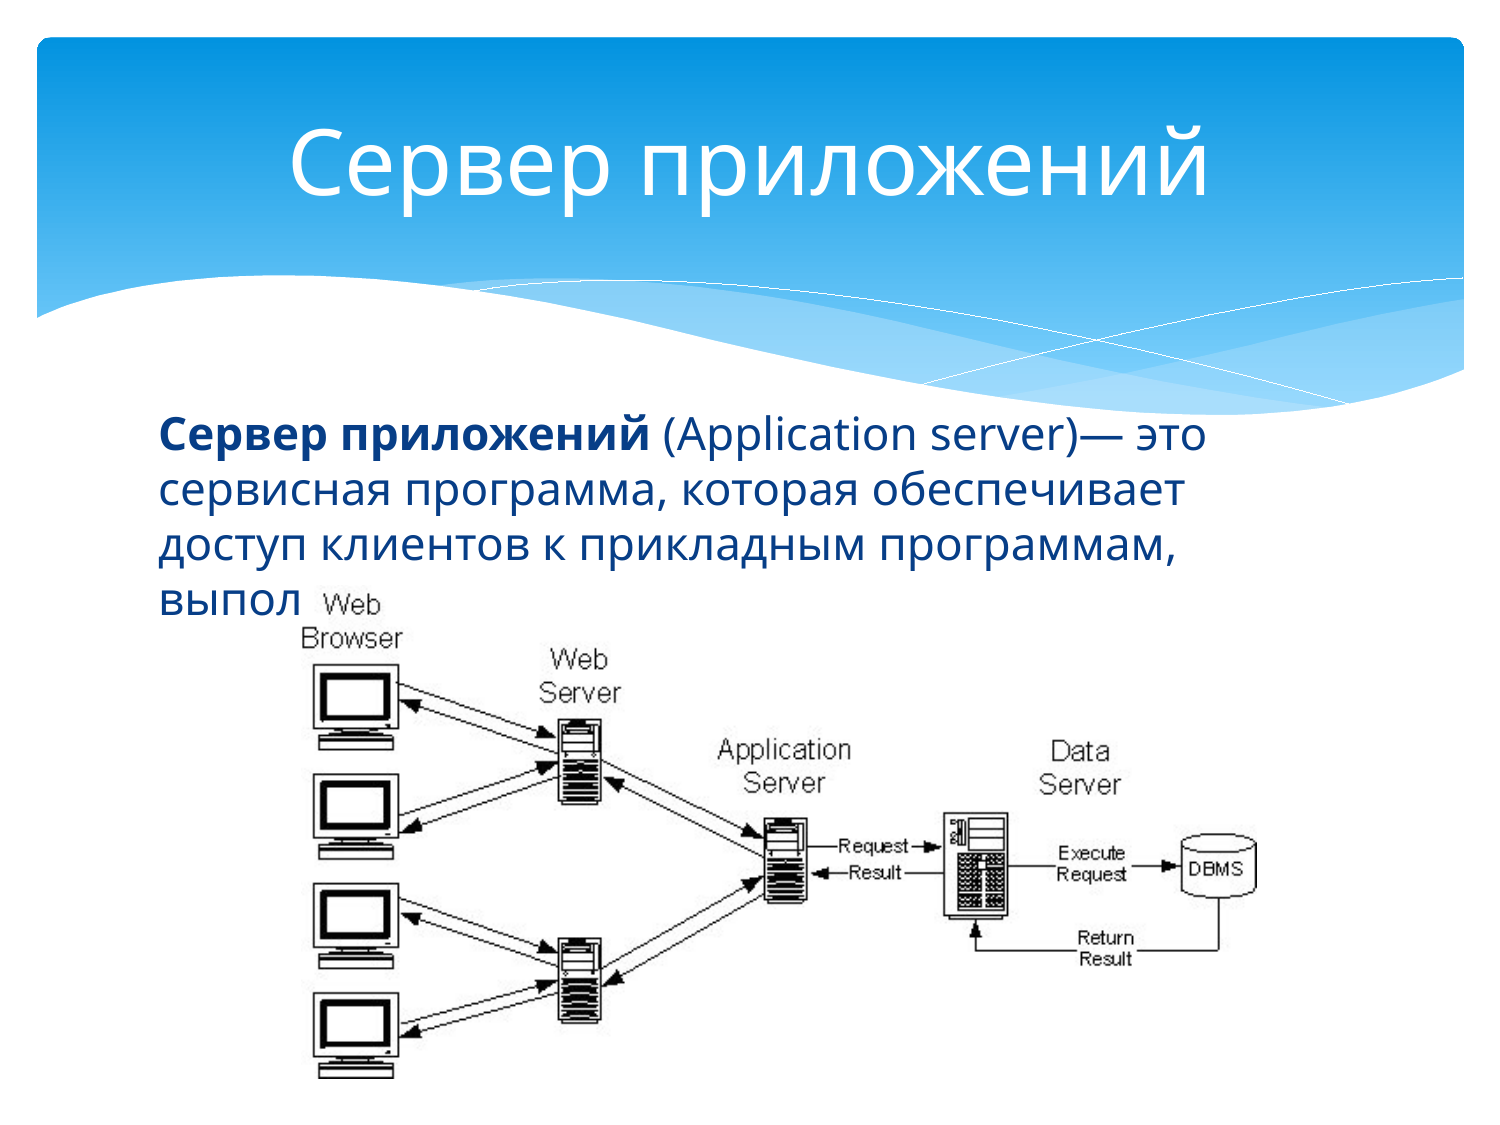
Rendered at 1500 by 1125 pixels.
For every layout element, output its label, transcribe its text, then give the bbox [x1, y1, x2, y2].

list Сервер приложений (Application server)— это сервисная программа, которая обеспечивает доступ клиентов к прикладным программам, выполняющимся на сервере. [143, 397, 1359, 964]
picture [300, 585, 1257, 1079]
title Сервер приложений [75, 55, 1425, 261]
